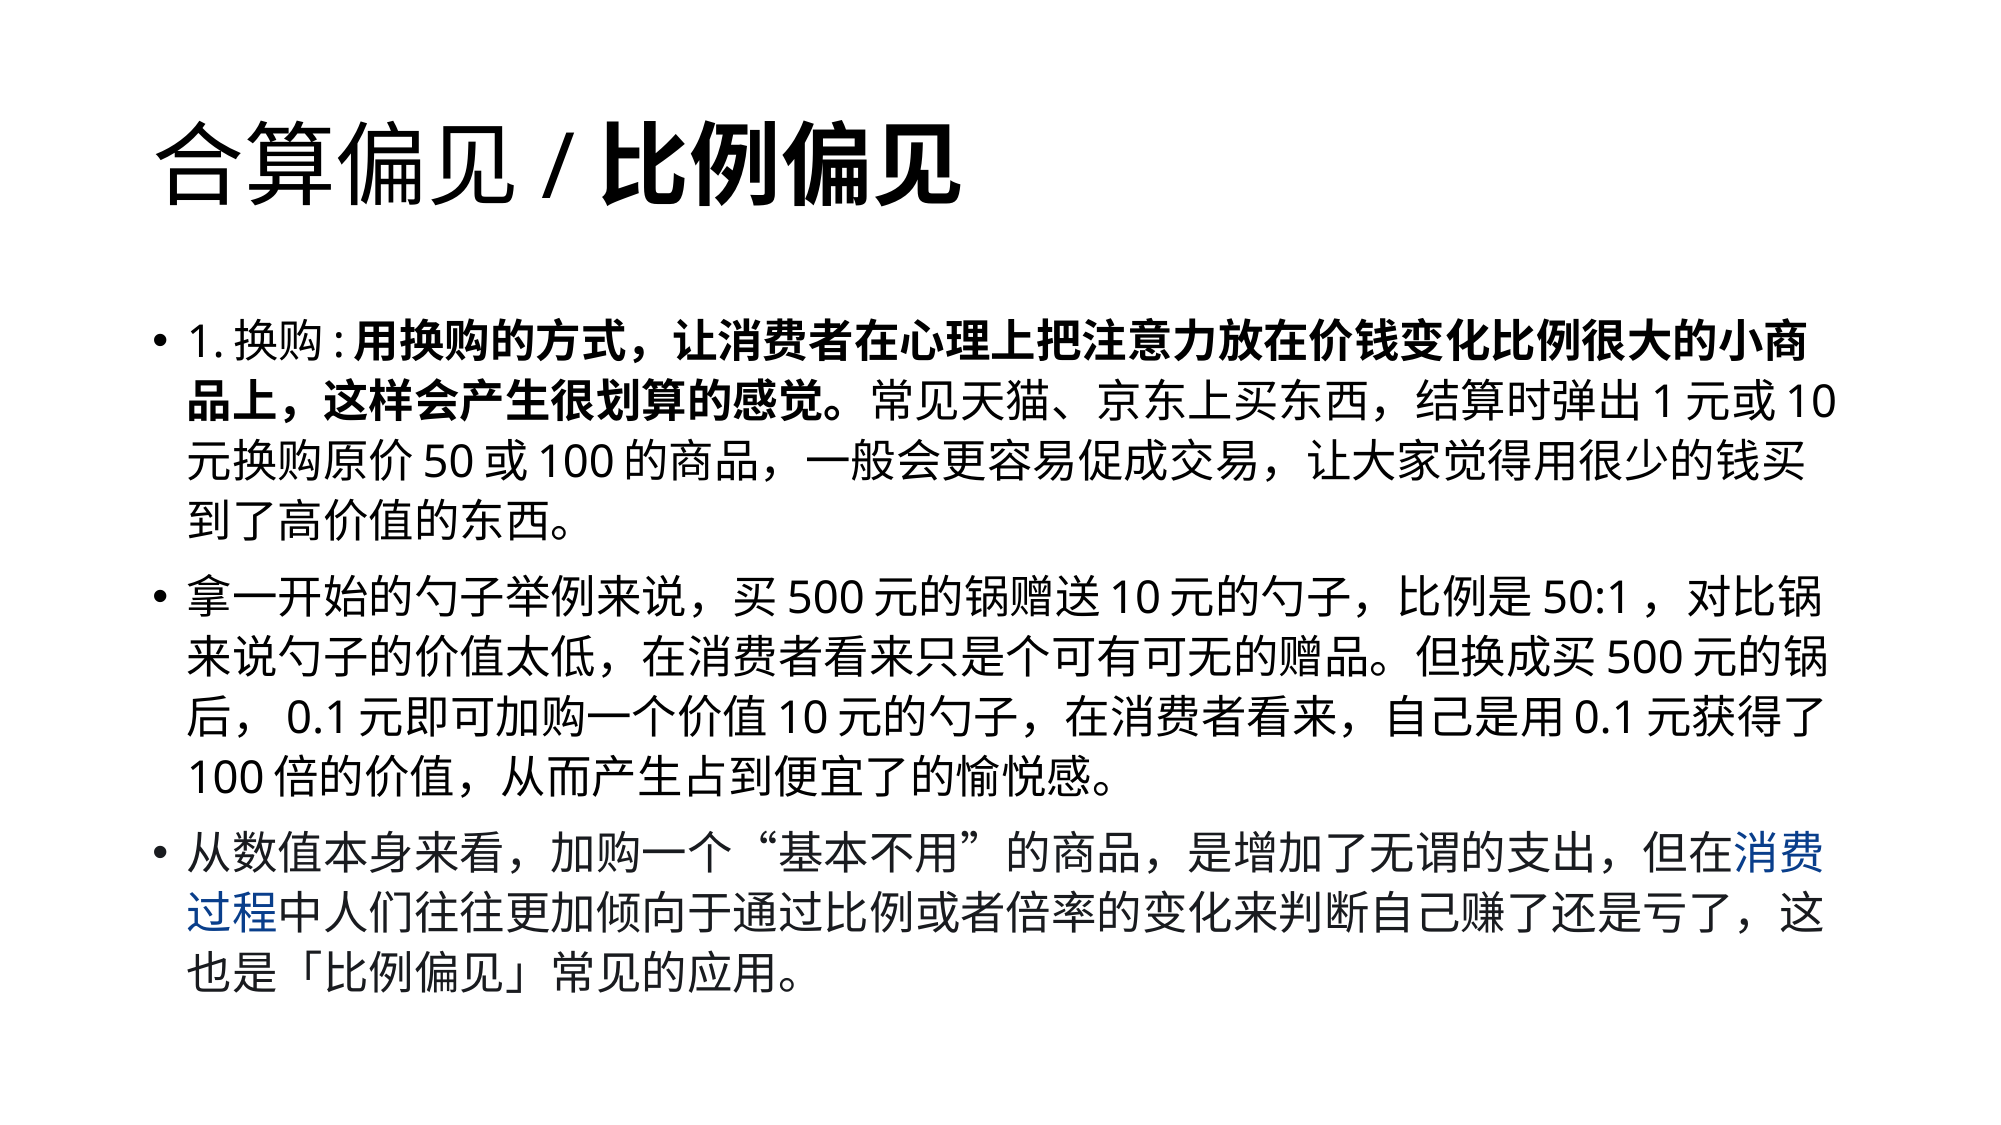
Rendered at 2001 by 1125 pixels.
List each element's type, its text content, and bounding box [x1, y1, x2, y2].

list 1.换购:用换购的方式，让消费者在心理上把注意力放在价钱变化比例很大的小商品上，这样会产生很划算的感觉。常见天猫、京东上买东西，结算时弹出1元或10元换购原价50或100的商品，一般会更容易促成交易，让大家觉得用很少的钱买到了高价值的东西。 拿一开始的勺子举例来说，买500元的锅赠送10元的勺子，比例是50:1，对比锅来说勺子的价值太低，在消费者看来只是个可有可无的赠品。但换成买500元的锅后，0.1元即可加购一个价值10元的勺子，在消费者看来，自己是用0.1元获得了100倍的价值，从而产生占到便宜了的愉悦感。 从数值本身来看，加购一个“基本不用”的商品，是增加了无谓的支出，但在消费过程中人们往往更加倾向于通过比例或者倍率的变化来判断自己赚了还是亏了，这也是「比例偏见」常见的应用。 [137, 299, 1863, 1014]
title 合算偏见/比例偏见 [137, 59, 1863, 278]
